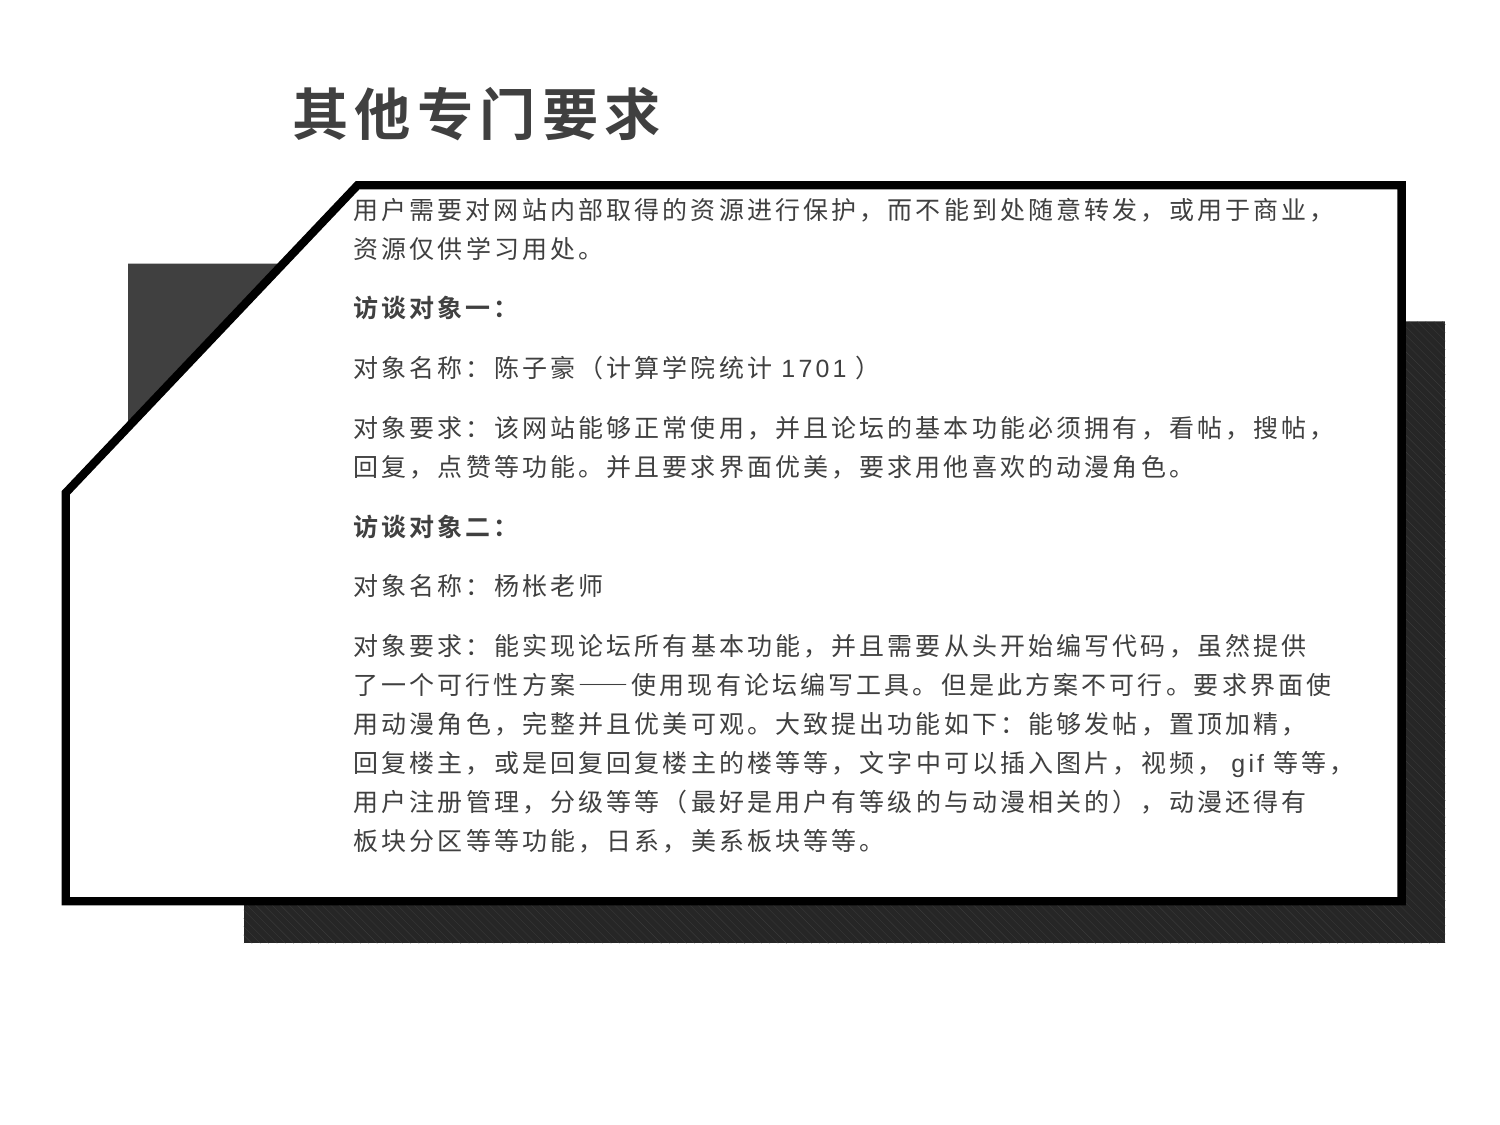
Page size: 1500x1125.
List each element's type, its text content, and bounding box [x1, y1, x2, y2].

text_box [243, 320, 1446, 944]
text_box 用户需要对网站内部取得的资源进行保护，而不能到处随意转发，或用于商业，资源仅供学习用处。 访谈对象一： 对象名称：陈子豪（计算学院统计1701） 对象要求：该网站能够正常使用，并且论坛的基本功能必须拥有，看帖，搜帖，回复，点赞等功能。并且要求界面优美，要求用他喜欢的动漫角色。 访谈对象二： 对象名称：杨枨老师 对象要求：能实现论坛所有基本功能，并且需要从头开始编写代码，虽然提供了一个可行性方案——使用现有论坛编写工具。但是此方案不可行。要求界面使用动漫角色，完整并且优美可观。大致提出功能如下：能够发帖，置顶加精，回复楼主，或是回复回复楼主的楼等等，文字中可以插入图片，视频，gif等等，用户注册管理，分级等等（最好是用户有等级的与动漫相关的），动漫还得有板块分区等等功能，日系，美系板块等等。 [340, 185, 1348, 905]
text_box [356, 184, 1403, 903]
text_box 其他专门要求 [279, 74, 727, 152]
text_box [127, 263, 281, 425]
text_box [64, 202, 340, 903]
